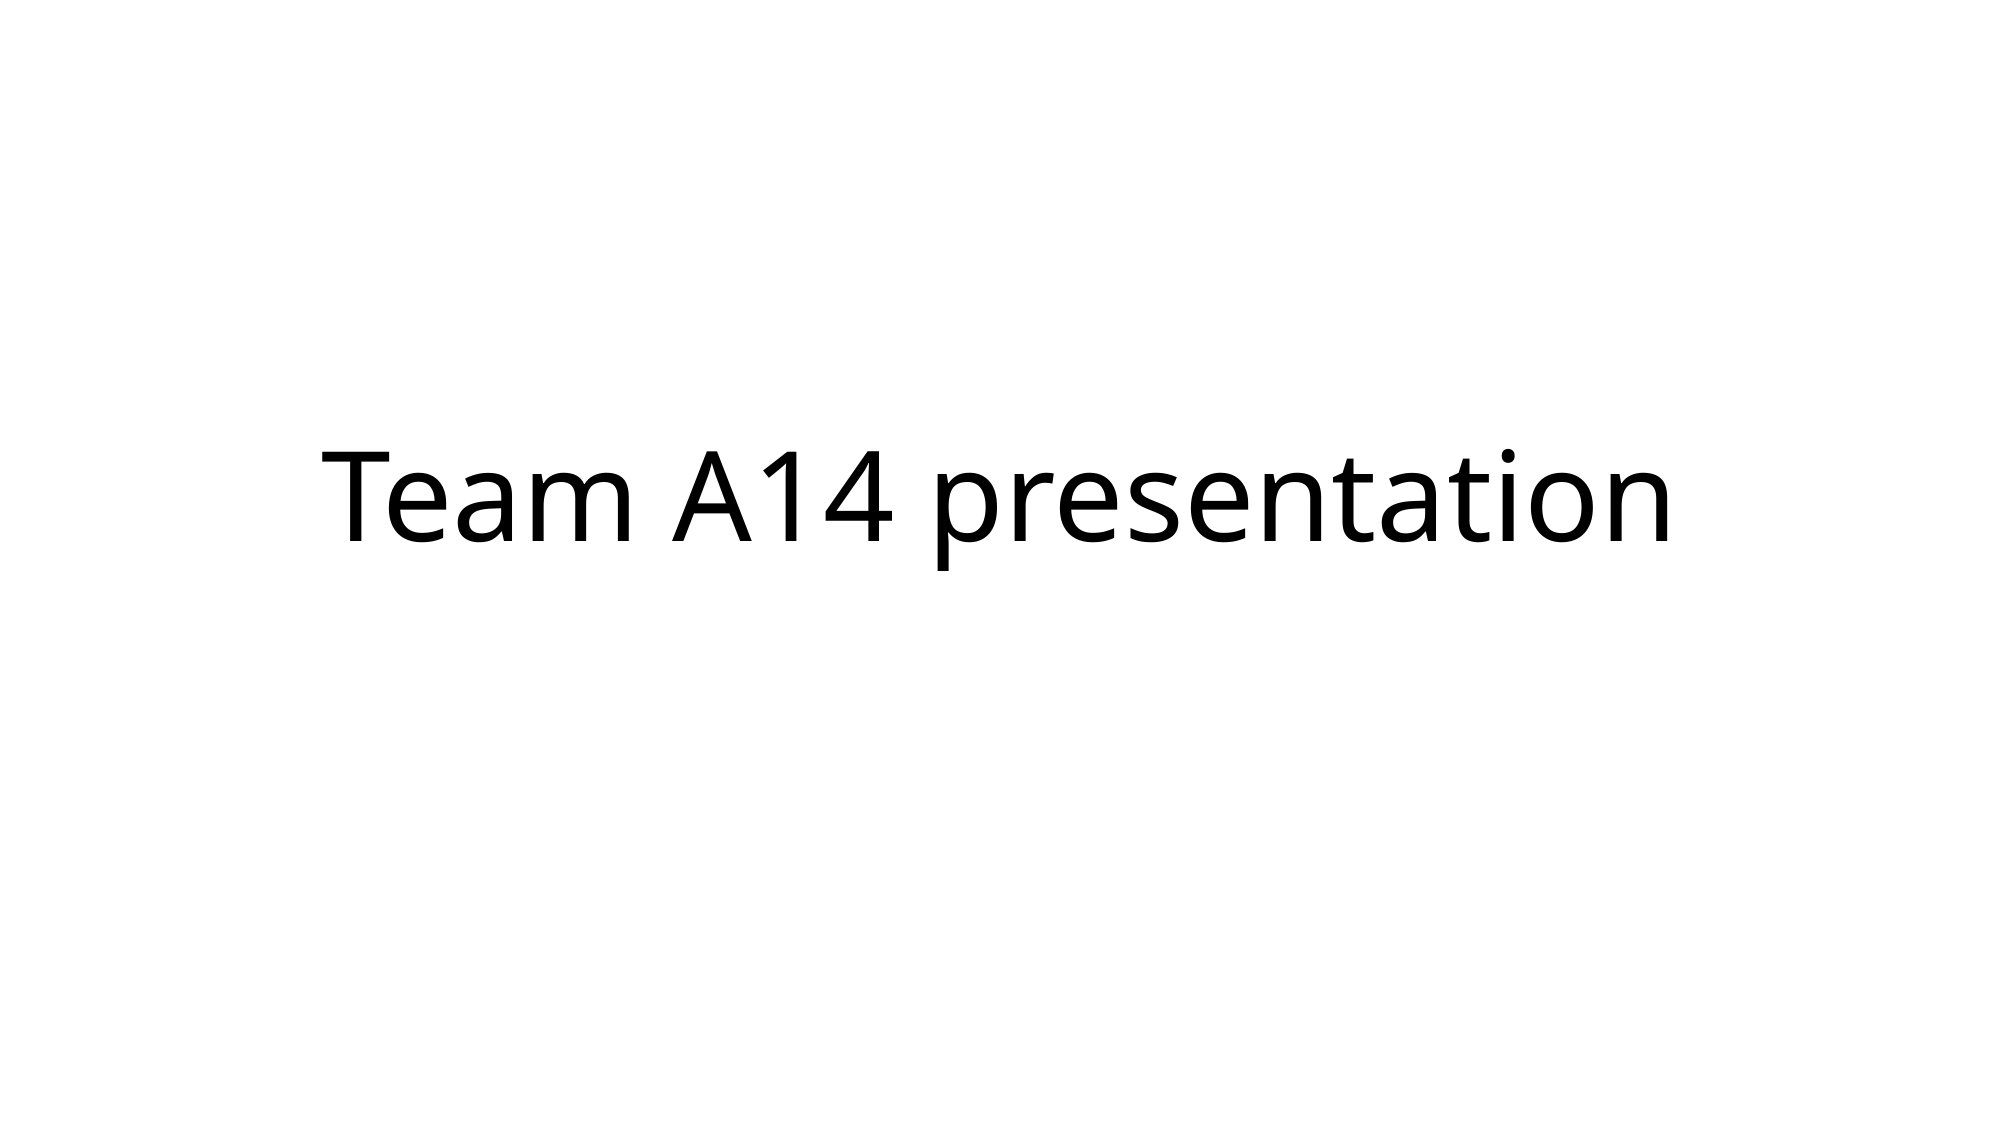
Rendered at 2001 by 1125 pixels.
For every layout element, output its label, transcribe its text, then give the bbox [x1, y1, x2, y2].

title Team A14 presentation [249, 184, 1750, 576]
